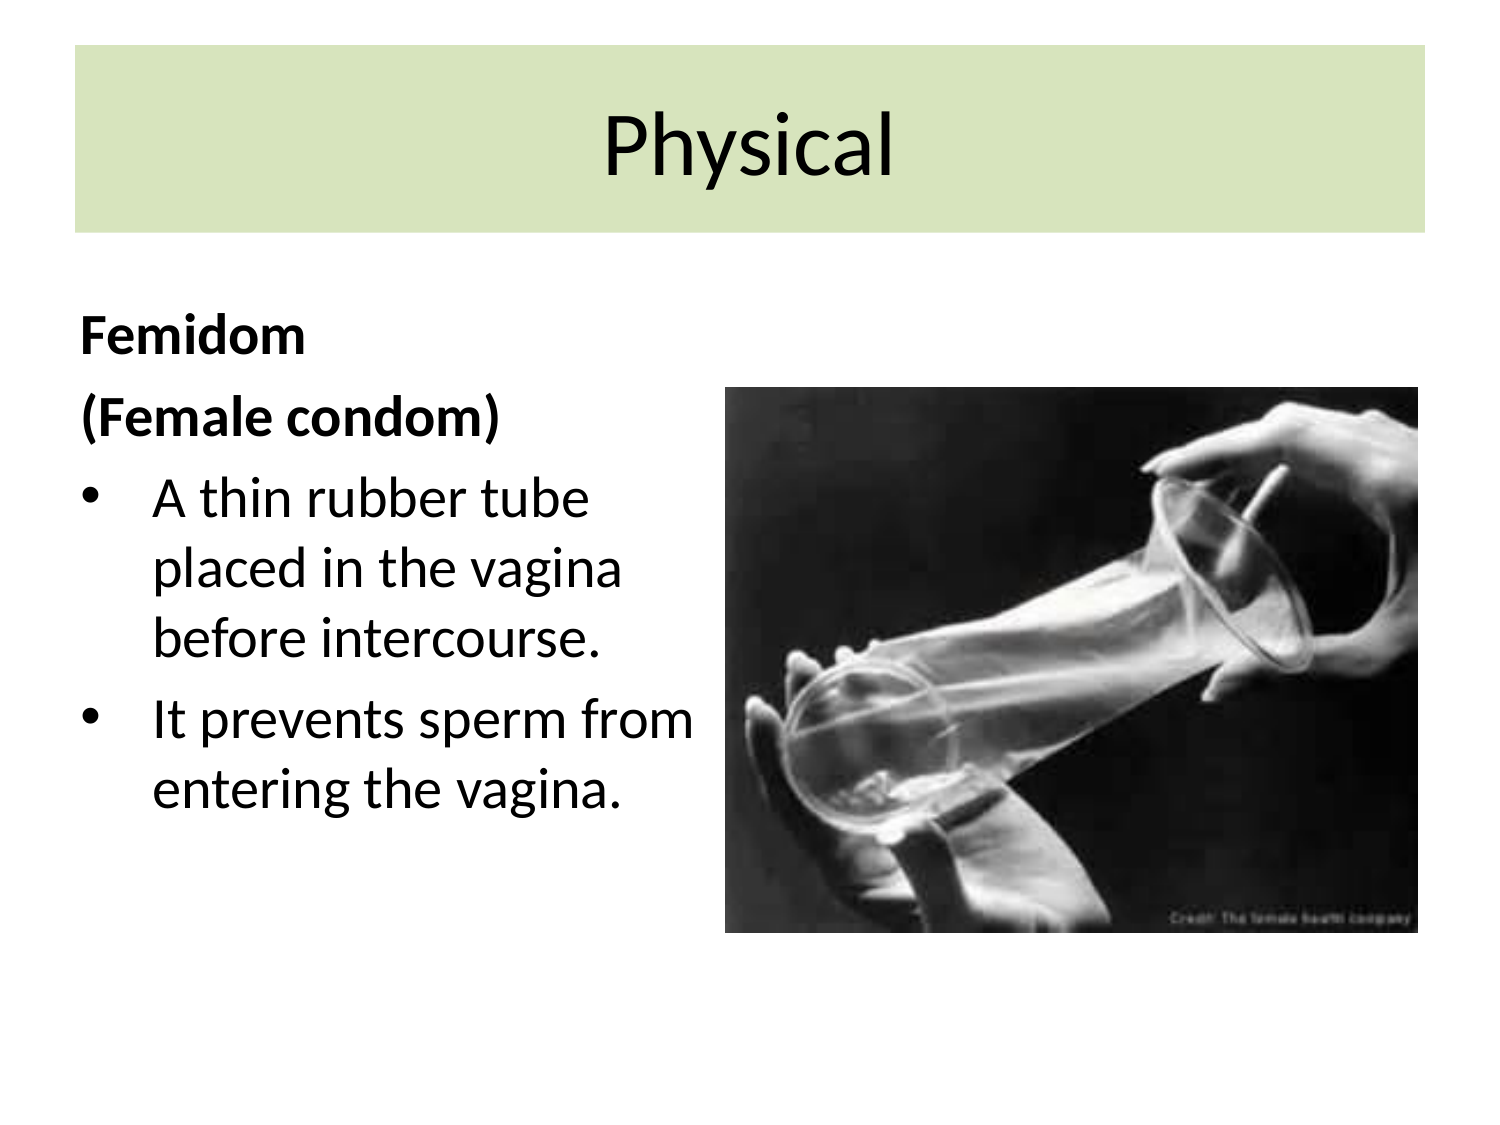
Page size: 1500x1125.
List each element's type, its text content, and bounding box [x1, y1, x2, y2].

picture [724, 387, 1418, 933]
title Physical [75, 45, 1425, 233]
list Femidom (Female condom) A thin rubber tube placed in the vagina before intercourse. It prevents sperm from entering the vagina. [50, 288, 725, 1032]
